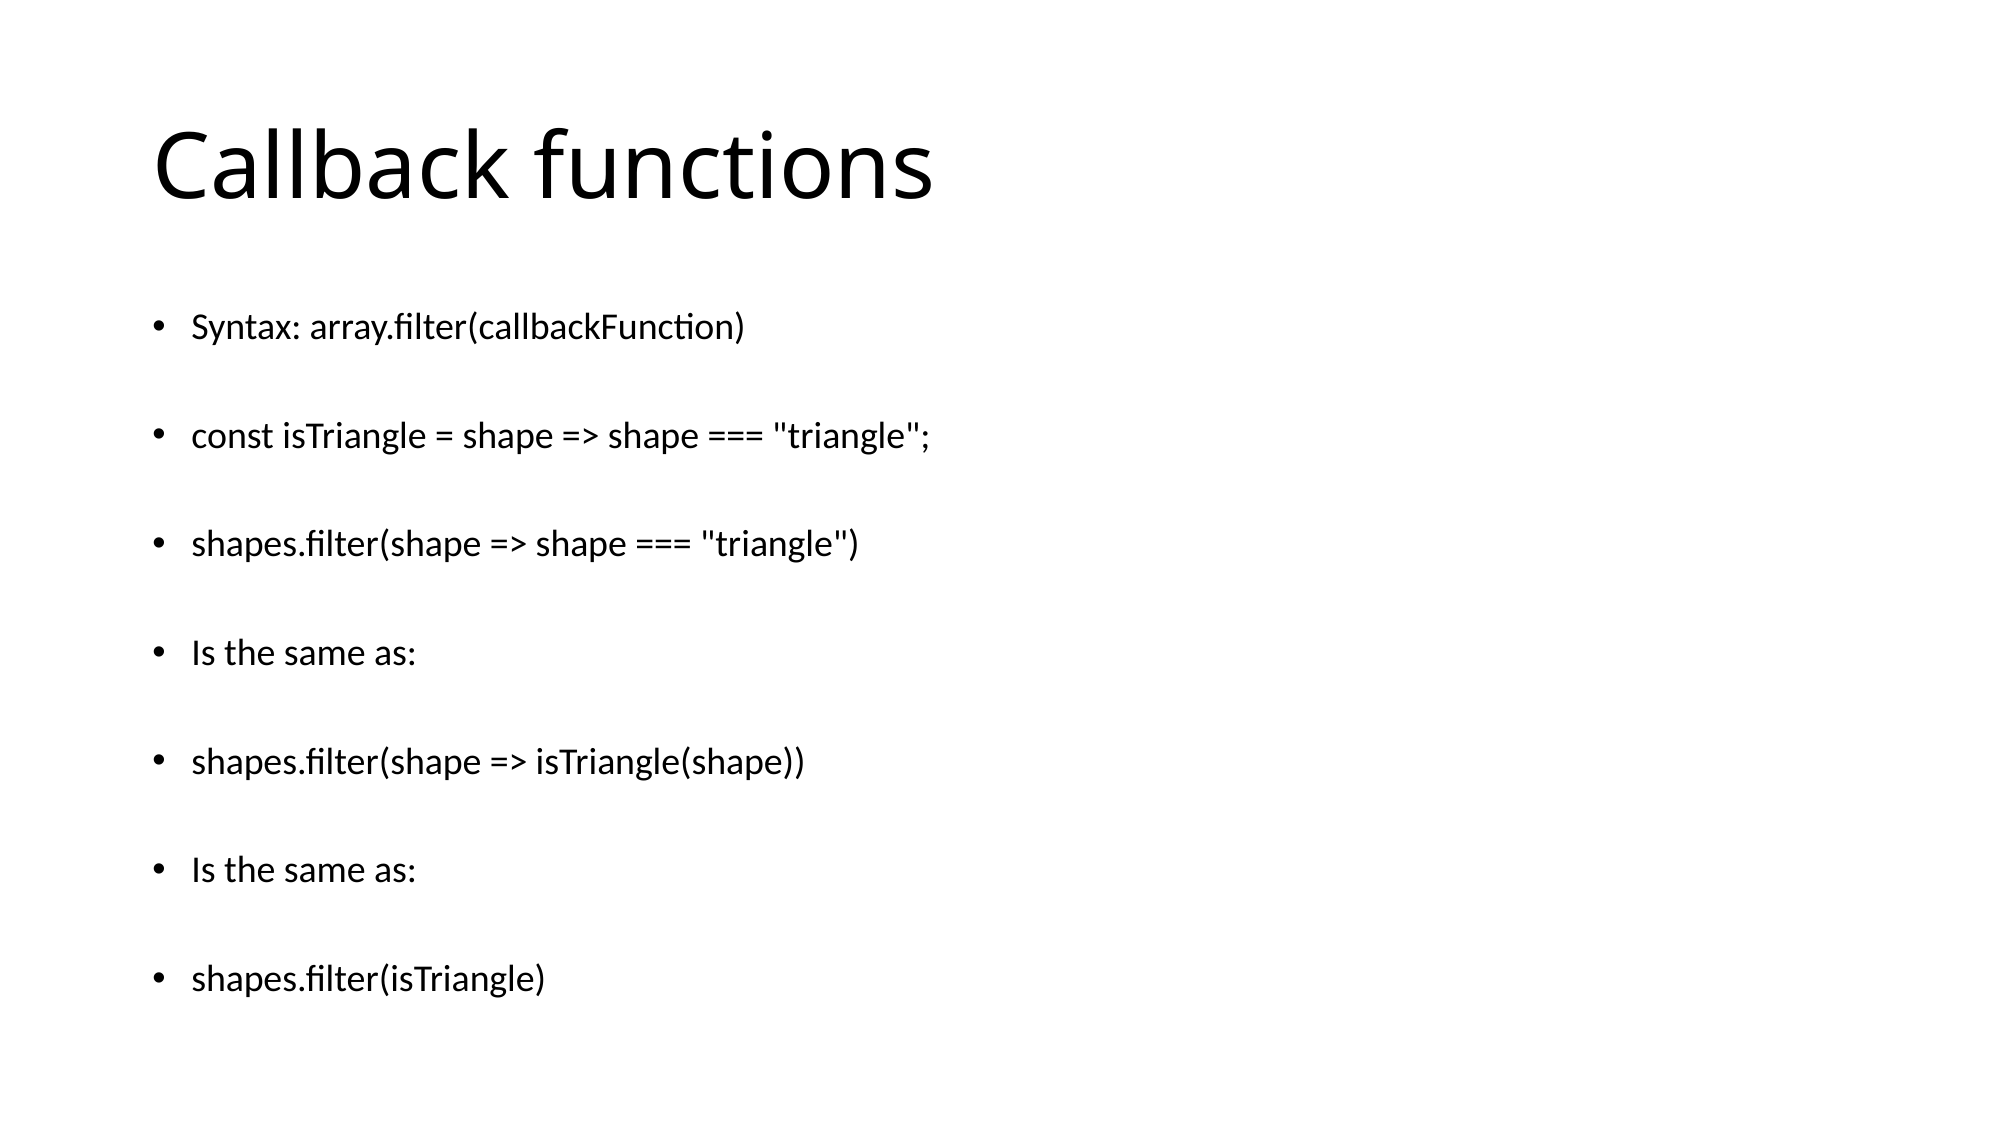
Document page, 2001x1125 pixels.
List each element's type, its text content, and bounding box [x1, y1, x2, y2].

list Syntax: array.filter(callbackFunction) const isTriangle = shape => shape === "triangle"; shapes.filter(shape => shape === "triangle") Is the same as: shapes.filter(shape => isTriangle(shape)) Is the same as: shapes.filter(isTriangle) [137, 299, 1863, 1014]
title Callback functions [137, 59, 1863, 278]
